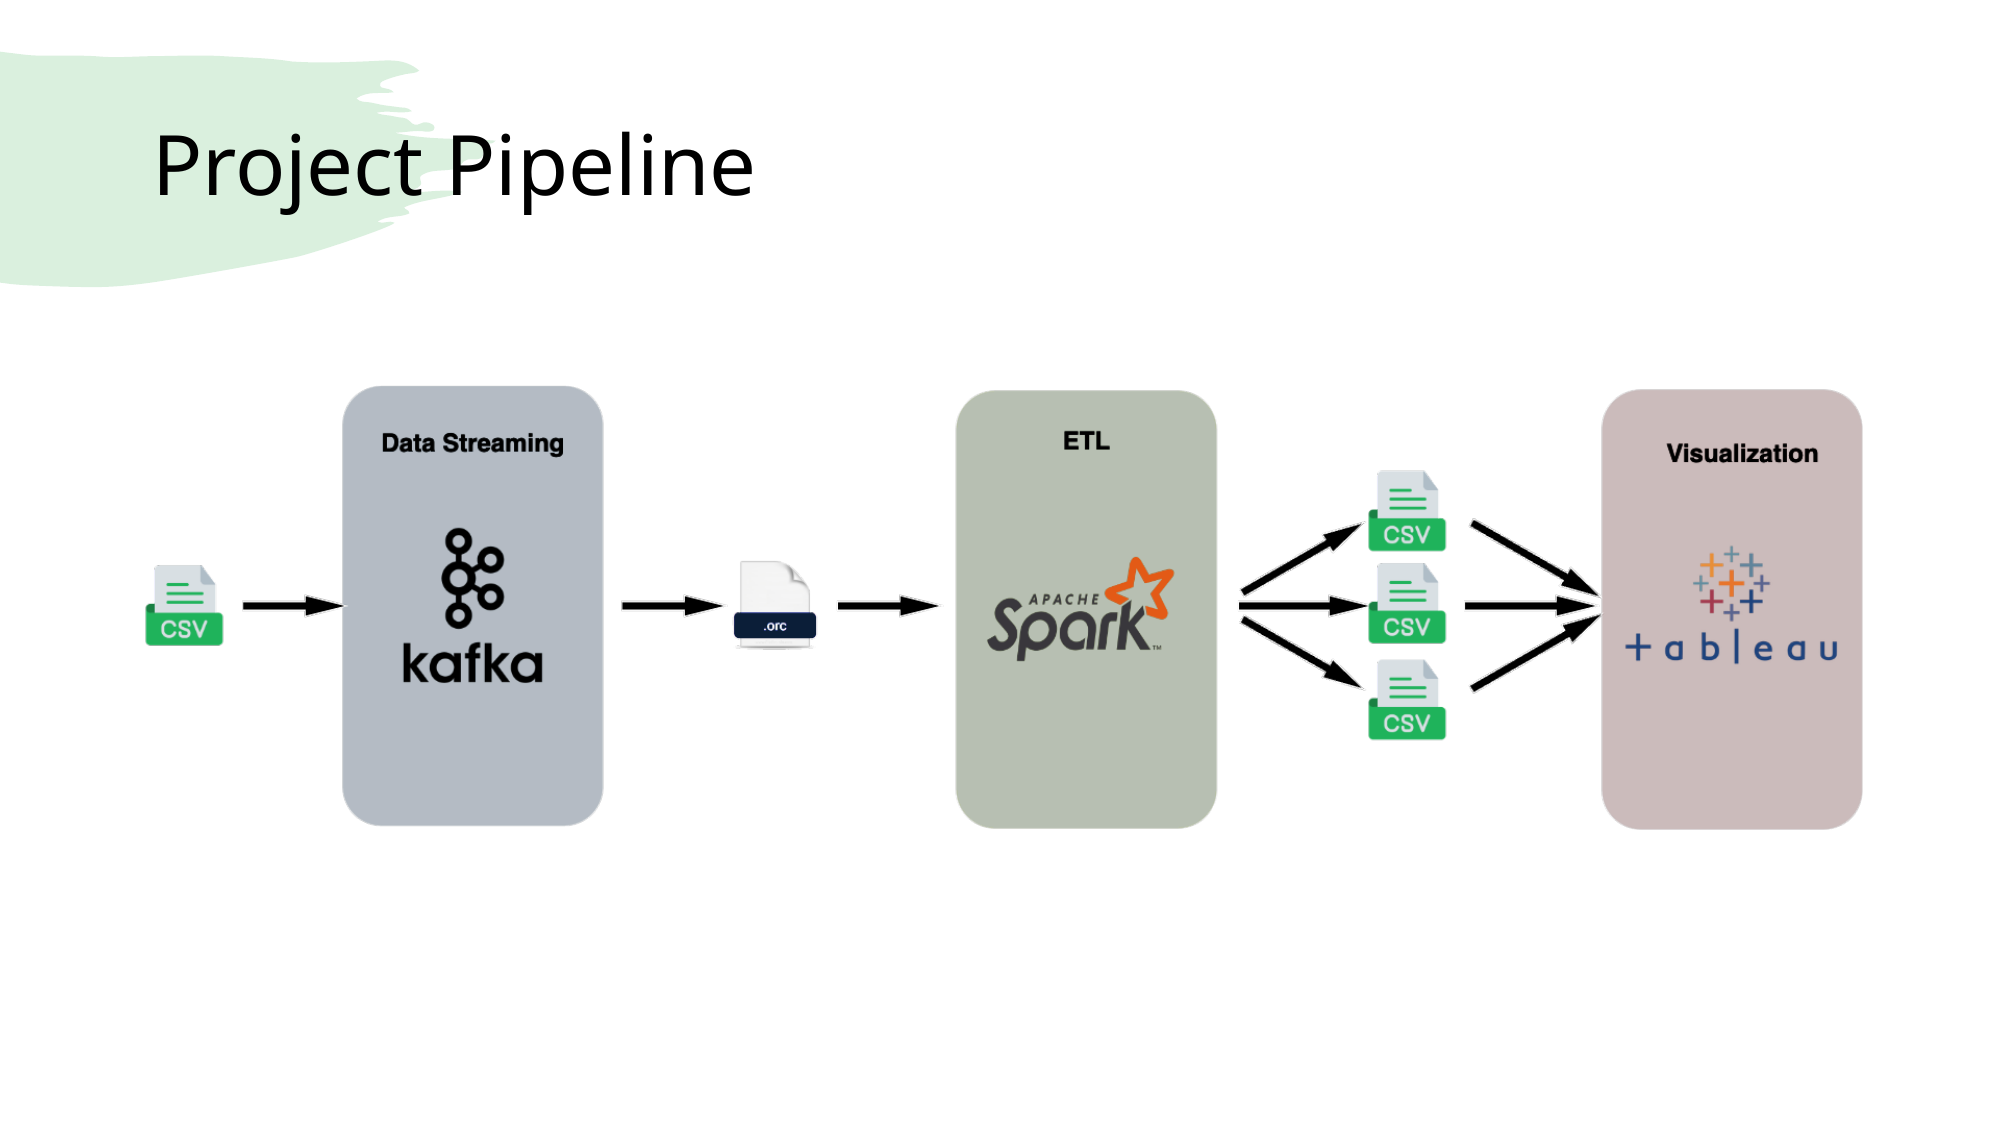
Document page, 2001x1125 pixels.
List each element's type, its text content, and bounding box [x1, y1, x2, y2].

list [137, 385, 1863, 830]
title Project Pipeline [137, 59, 1863, 278]
